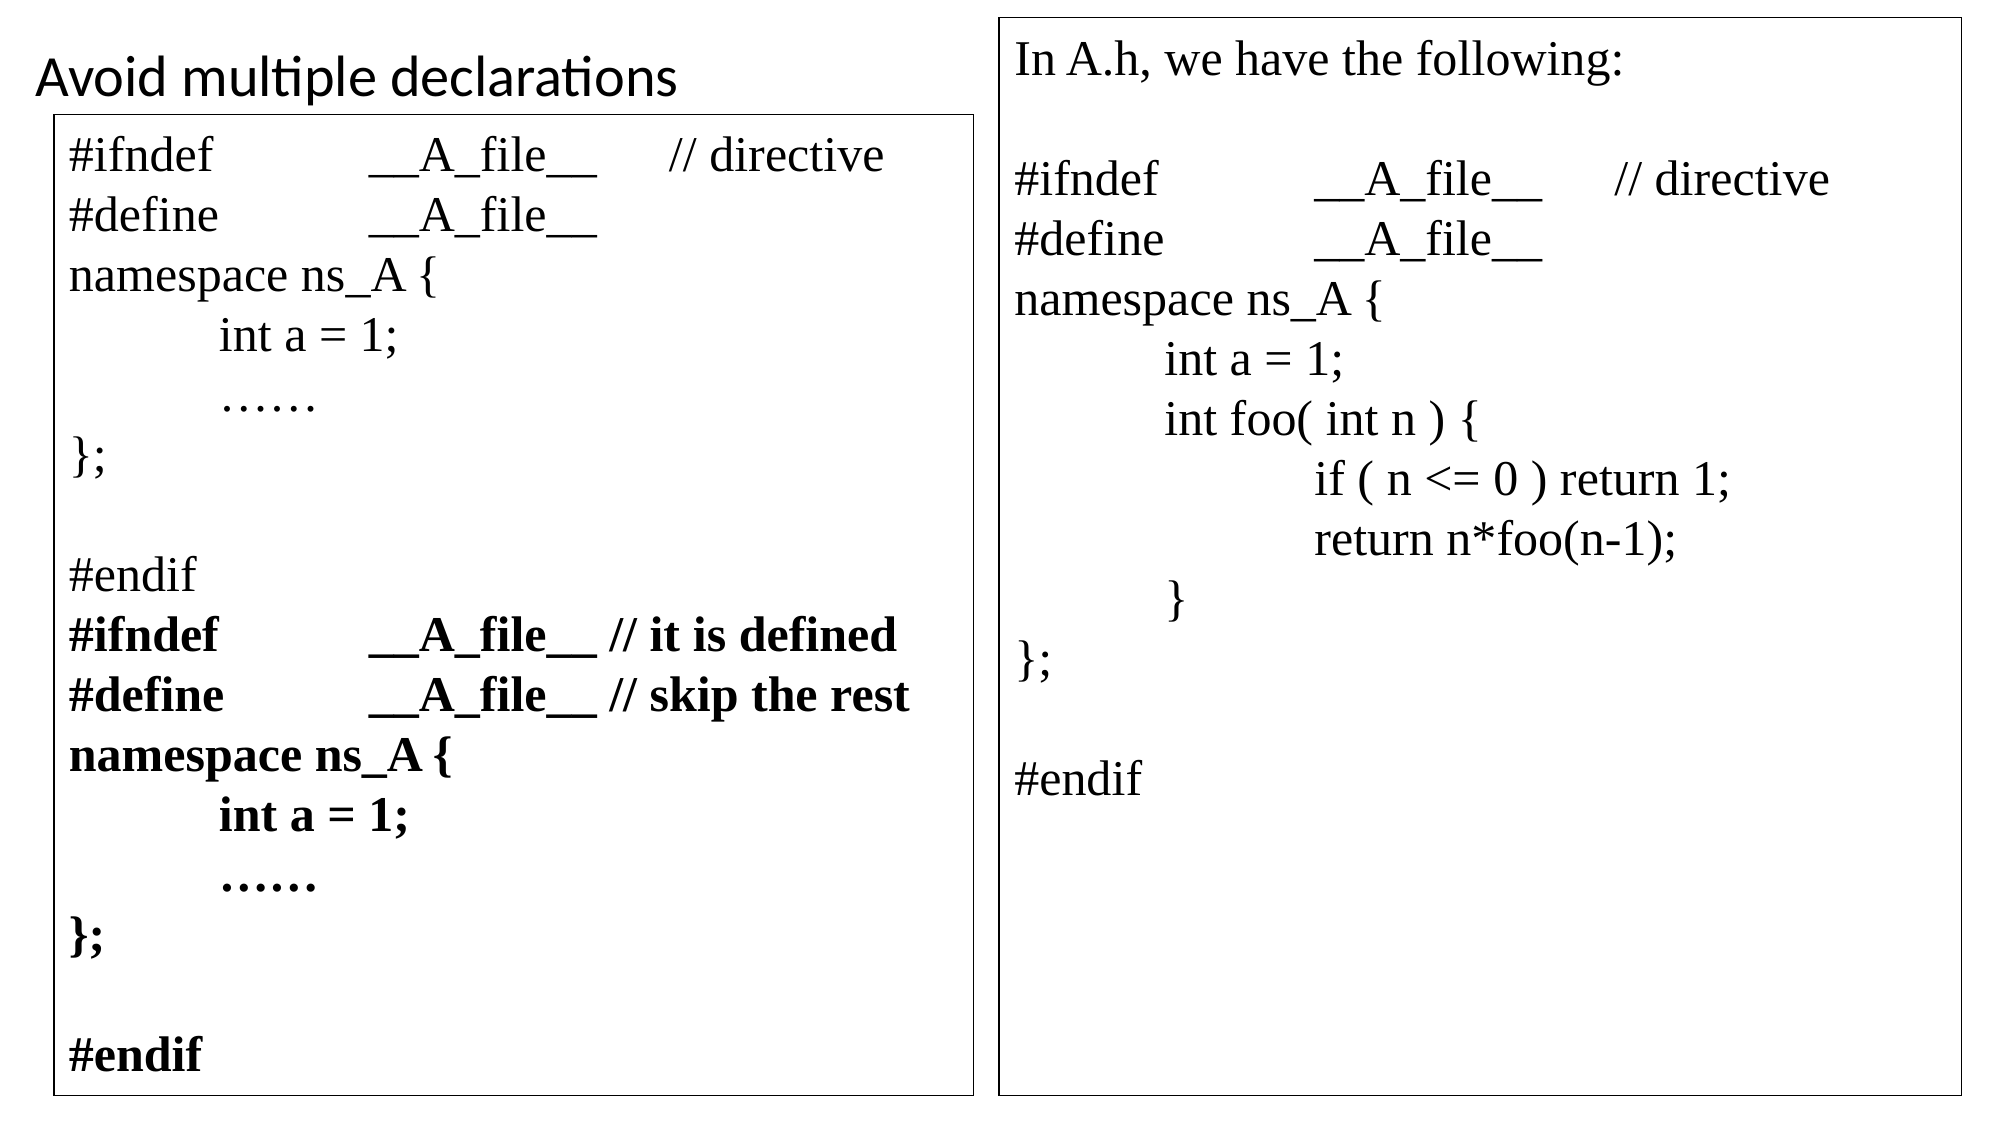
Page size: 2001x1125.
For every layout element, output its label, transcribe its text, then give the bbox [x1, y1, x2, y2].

text_box In A.h, we have the following: #ifndef __A_file__ // directive #define __A_file__ namespace ns_A { int a = 1; int foo( int n ) { if ( n <= 0 ) return 1; return n*foo(n-1); } }; #endif [999, 17, 1962, 1096]
text_box #ifndef __A_file__ // directive #define __A_file__ namespace ns_A { int a = 1; …… }; #endif #ifndef __A_file__ // it is defined #define __A_file__ // skip the rest namespace ns_A { int a = 1; …… }; #endif #include <iostream> using namespace ns_A, std; int main() { cout << foo(5) << std::endl; return 0; } [53, 114, 974, 1096]
list Avoid multiple declarations [20, 38, 999, 185]
